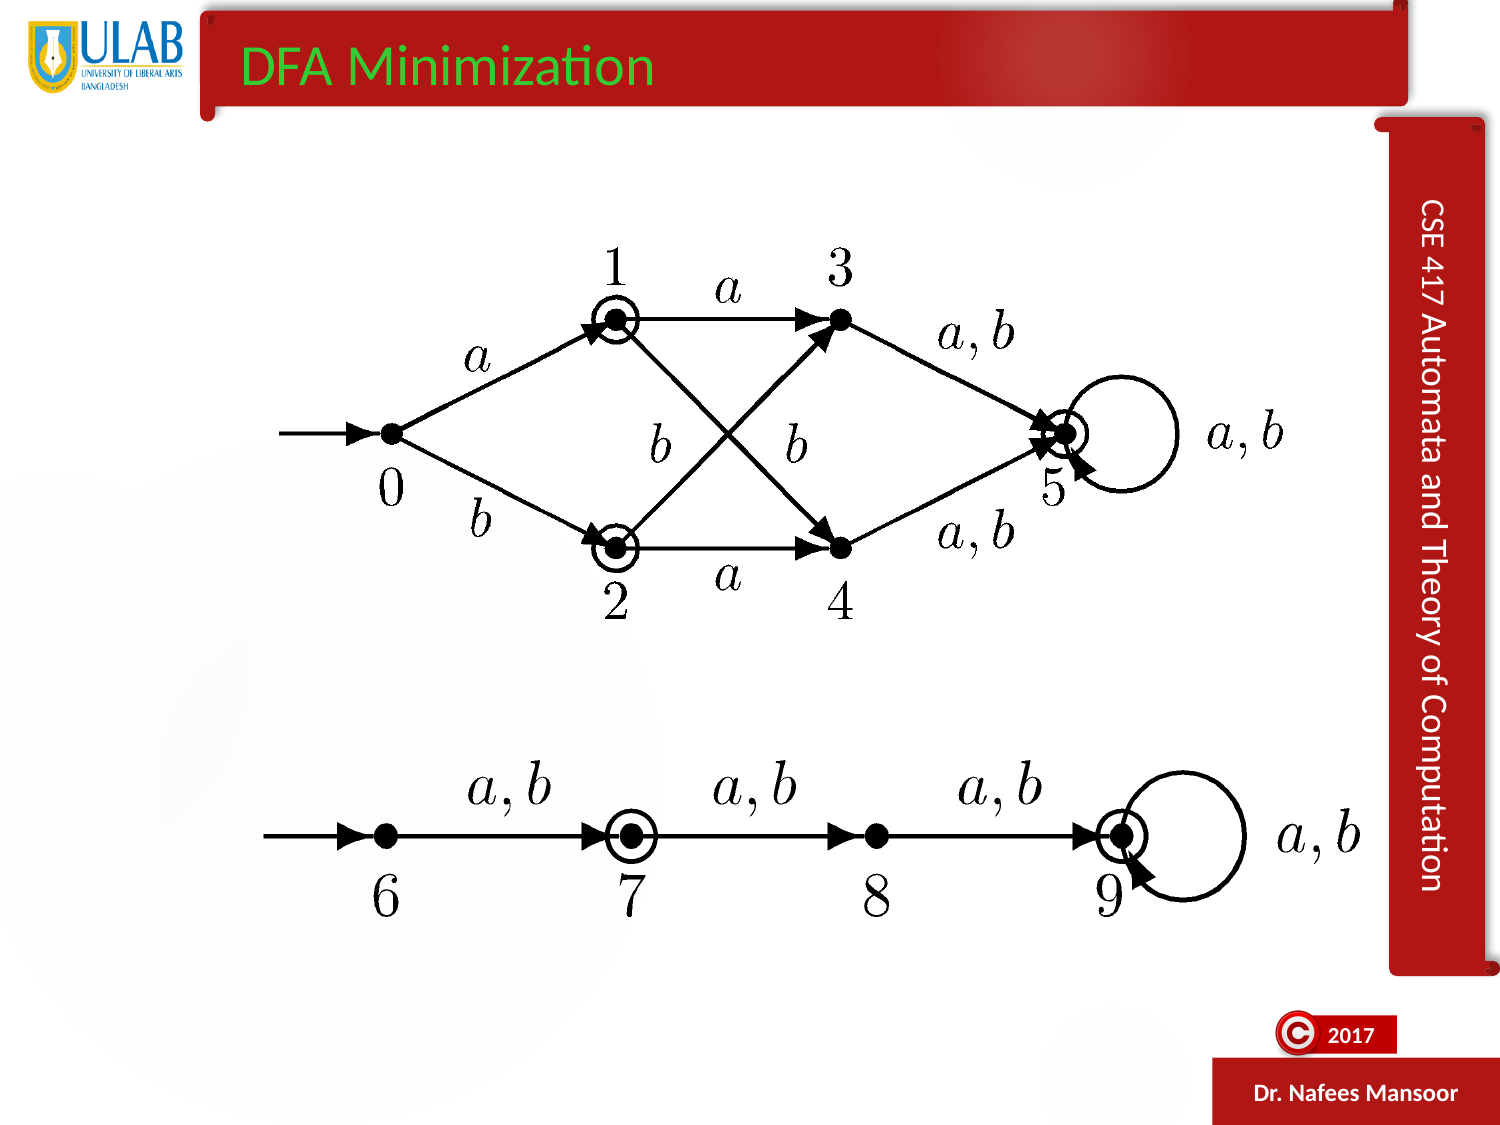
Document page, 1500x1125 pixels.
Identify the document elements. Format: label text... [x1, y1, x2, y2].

picture [1271, 1007, 1325, 1061]
text_box DFA Minimization [225, 19, 1375, 126]
picture [24, 12, 188, 99]
picture [262, 237, 1333, 651]
picture [231, 724, 1388, 951]
